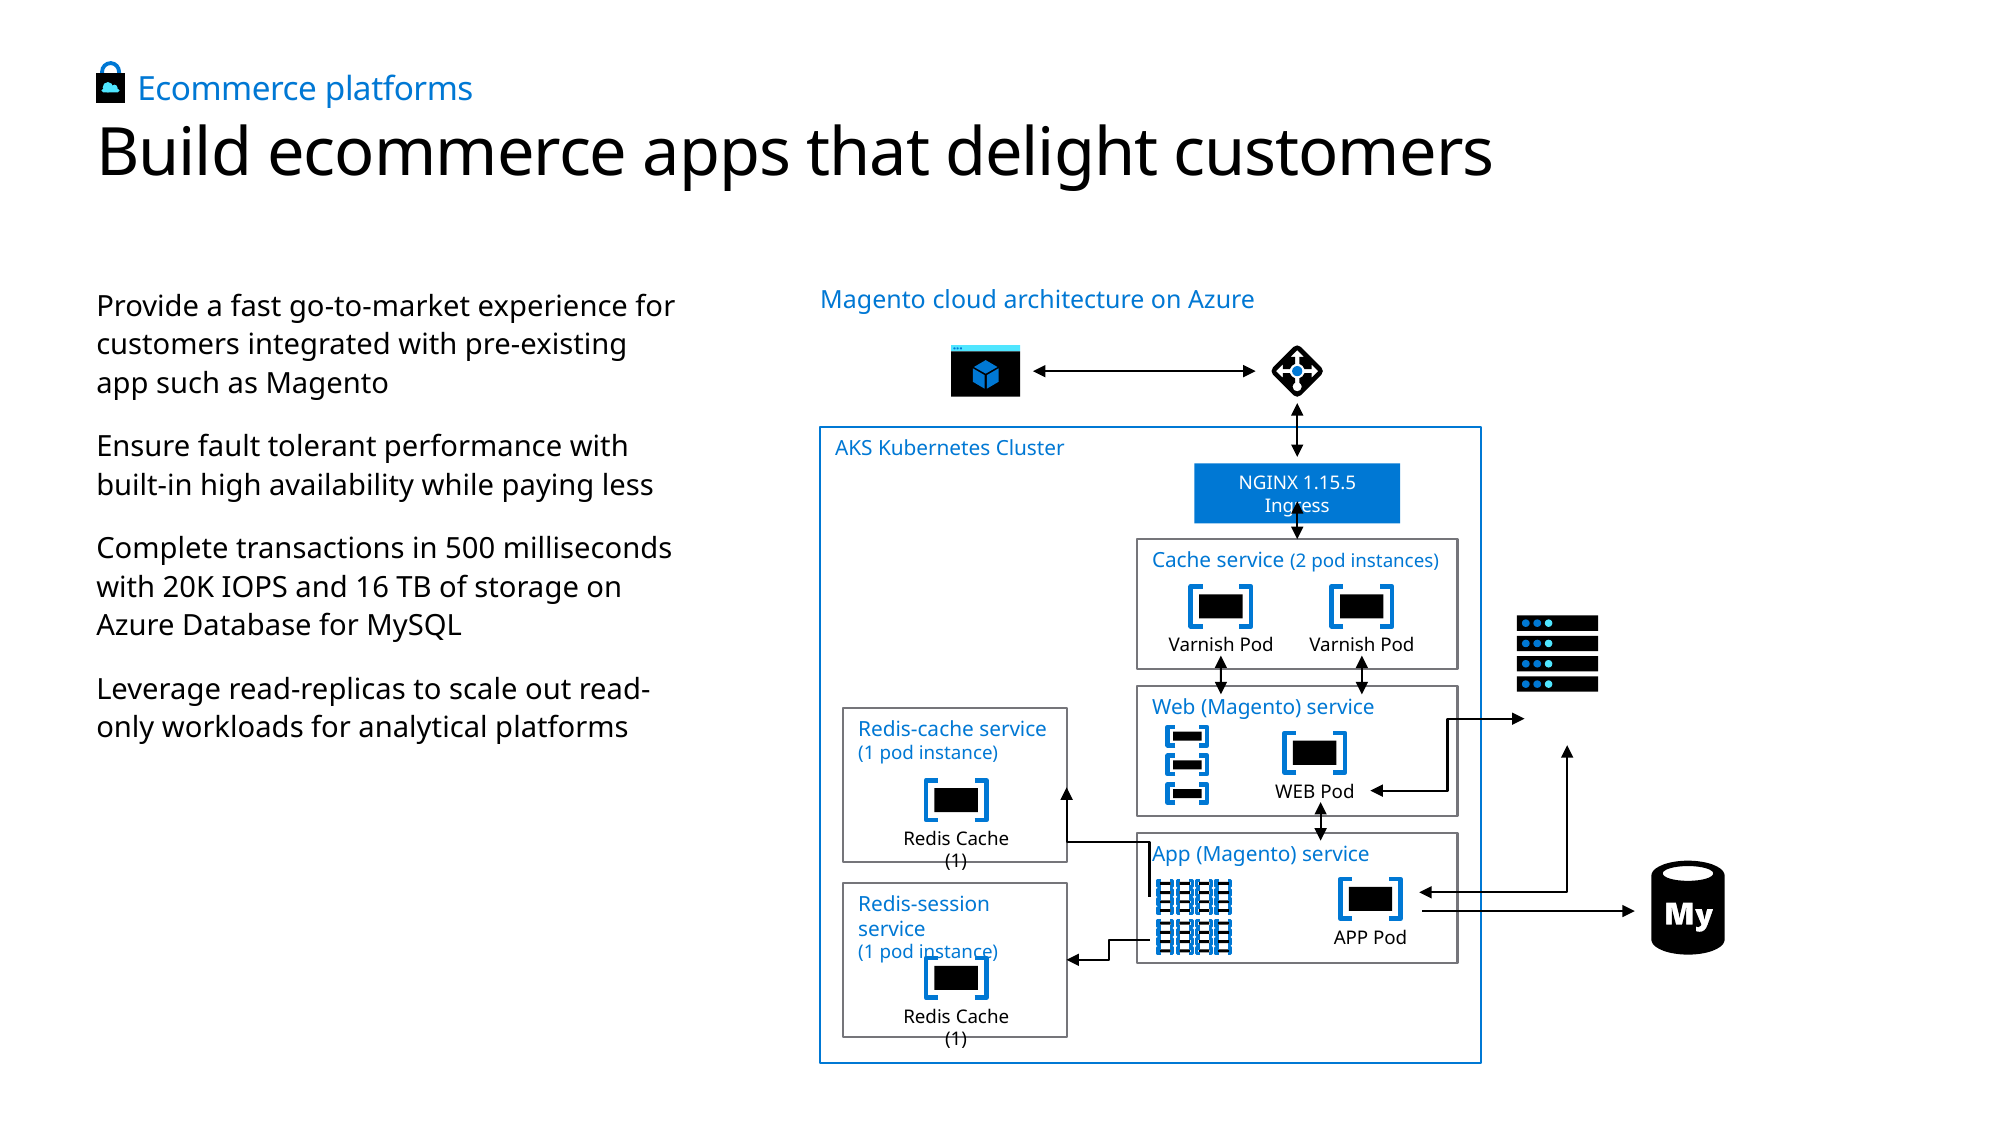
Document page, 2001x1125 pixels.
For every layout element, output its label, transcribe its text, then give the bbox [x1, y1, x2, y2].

text_box Varnish Pod [1165, 633, 1277, 656]
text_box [1066, 939, 1150, 961]
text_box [1370, 718, 1525, 791]
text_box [1516, 615, 1599, 692]
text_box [925, 957, 987, 999]
text_box Redis-cache service (1 pod instance) [842, 707, 1067, 863]
text_box Redis Cache (1) [892, 1004, 1021, 1050]
text_box Cache service (2 pod instances) [1136, 538, 1458, 670]
text_box Redis Cache (1) [892, 826, 1021, 872]
text_box APP Pod [1314, 925, 1427, 949]
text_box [925, 780, 987, 821]
list Magento cloud architecture on Azure [820, 283, 1904, 315]
text_box App (Magento) service [1136, 833, 1458, 964]
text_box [1157, 880, 1232, 914]
text_box NGINX 1.15.5 Ingress [1194, 463, 1401, 524]
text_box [1167, 726, 1208, 803]
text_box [950, 344, 1021, 398]
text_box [1284, 732, 1346, 773]
text_box WEB Pod [1259, 779, 1371, 802]
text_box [95, 60, 126, 104]
text_box Redis-session service (1 pod instance) [842, 882, 1067, 1038]
text_box AKS Kubernetes Cluster [819, 427, 1482, 1064]
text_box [1271, 345, 1324, 397]
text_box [1419, 744, 1567, 893]
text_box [1190, 586, 1252, 627]
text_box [1331, 586, 1393, 627]
list Provide a fast go-to-market experience for customers integrated with pre-existing app such as Magento Ensure fault tolerant performance with built-in high availability while paying less Complete transactions in 500 milliseconds with 20K IOPS and 16 TB of storage on Azure Database for MySQL Leverage read-replicas to scale out read-only workloads for analytical platforms [96, 283, 687, 455]
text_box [1157, 920, 1232, 955]
list Ecommerce platforms [137, 67, 1904, 108]
text_box Web (Magento) service [1136, 685, 1458, 817]
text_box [1066, 787, 1150, 898]
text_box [1339, 878, 1401, 919]
text_box Varnish Pod [1306, 633, 1418, 656]
text_box [1651, 860, 1725, 955]
title Build ecommerce apps that delight customers [96, 108, 1904, 190]
